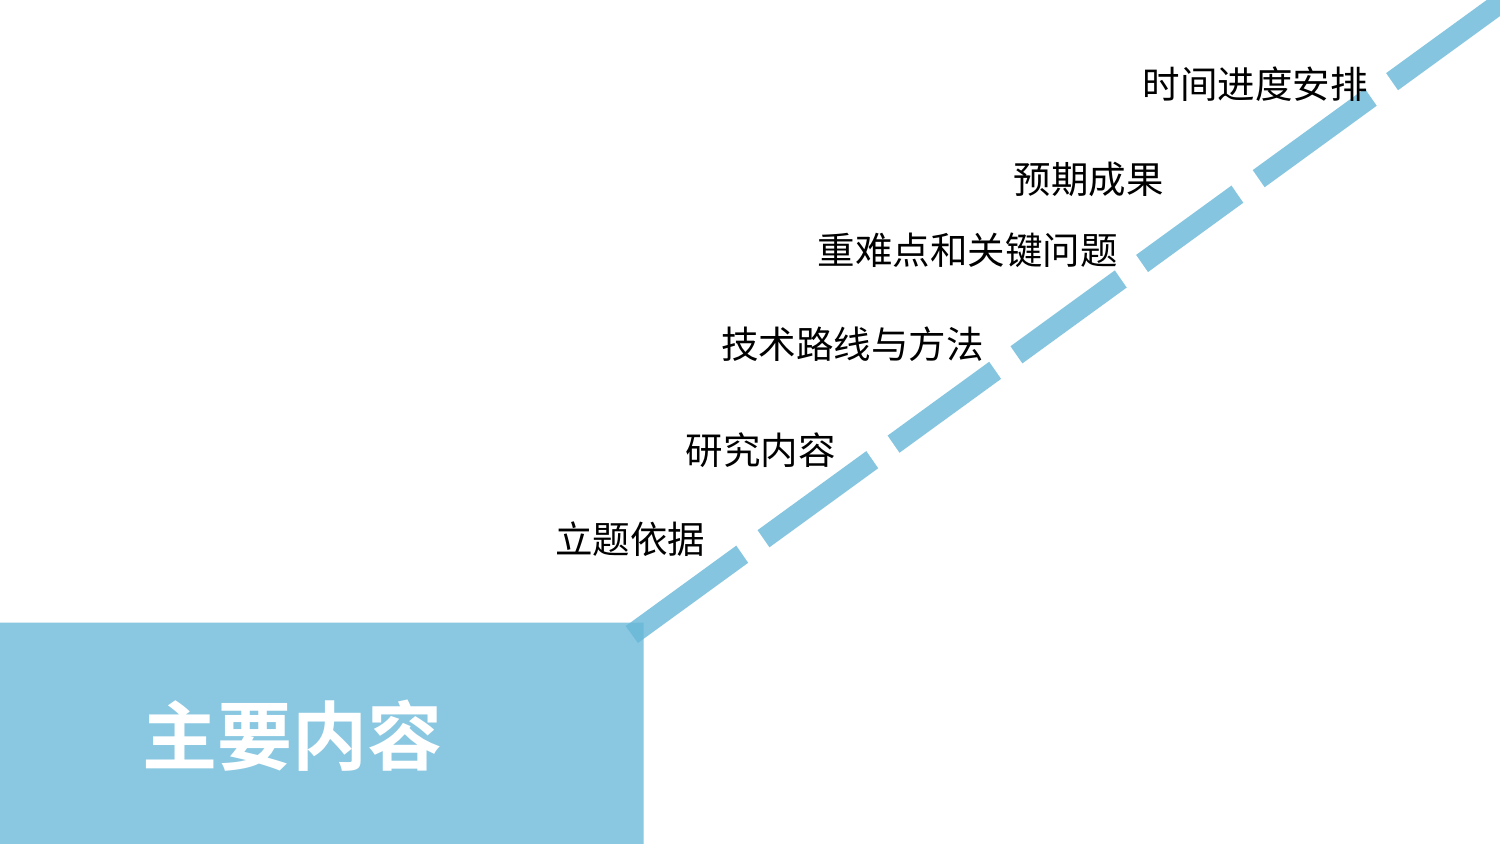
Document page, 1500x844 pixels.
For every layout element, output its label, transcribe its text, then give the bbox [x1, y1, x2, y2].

text_box 立题依据 [533, 463, 626, 569]
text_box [631, 0, 1500, 635]
text_box 主要内容 [0, 621, 646, 844]
